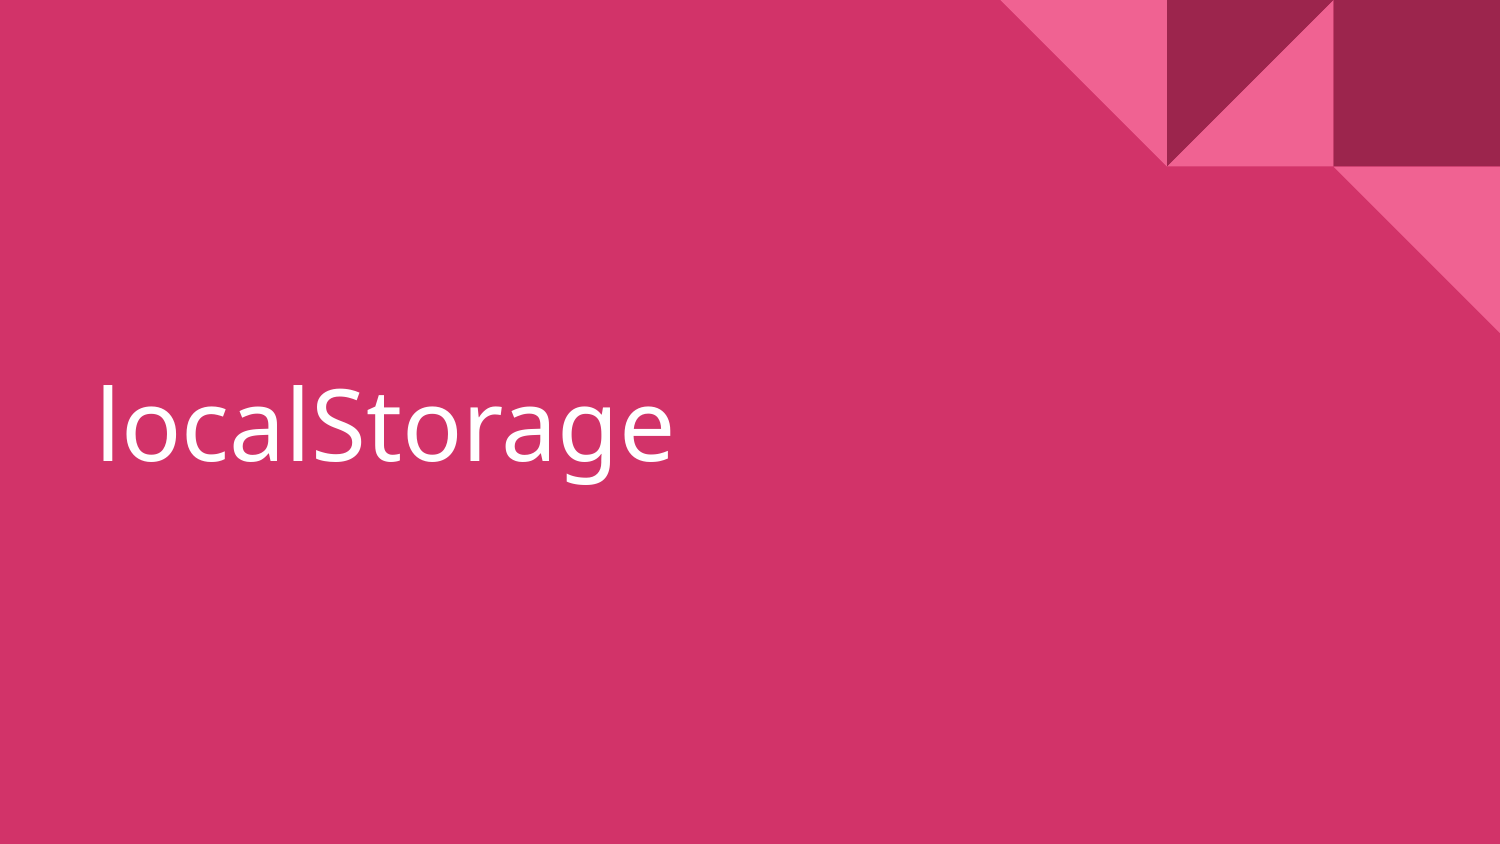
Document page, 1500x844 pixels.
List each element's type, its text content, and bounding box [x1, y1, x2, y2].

title localStorage [80, 86, 1003, 758]
